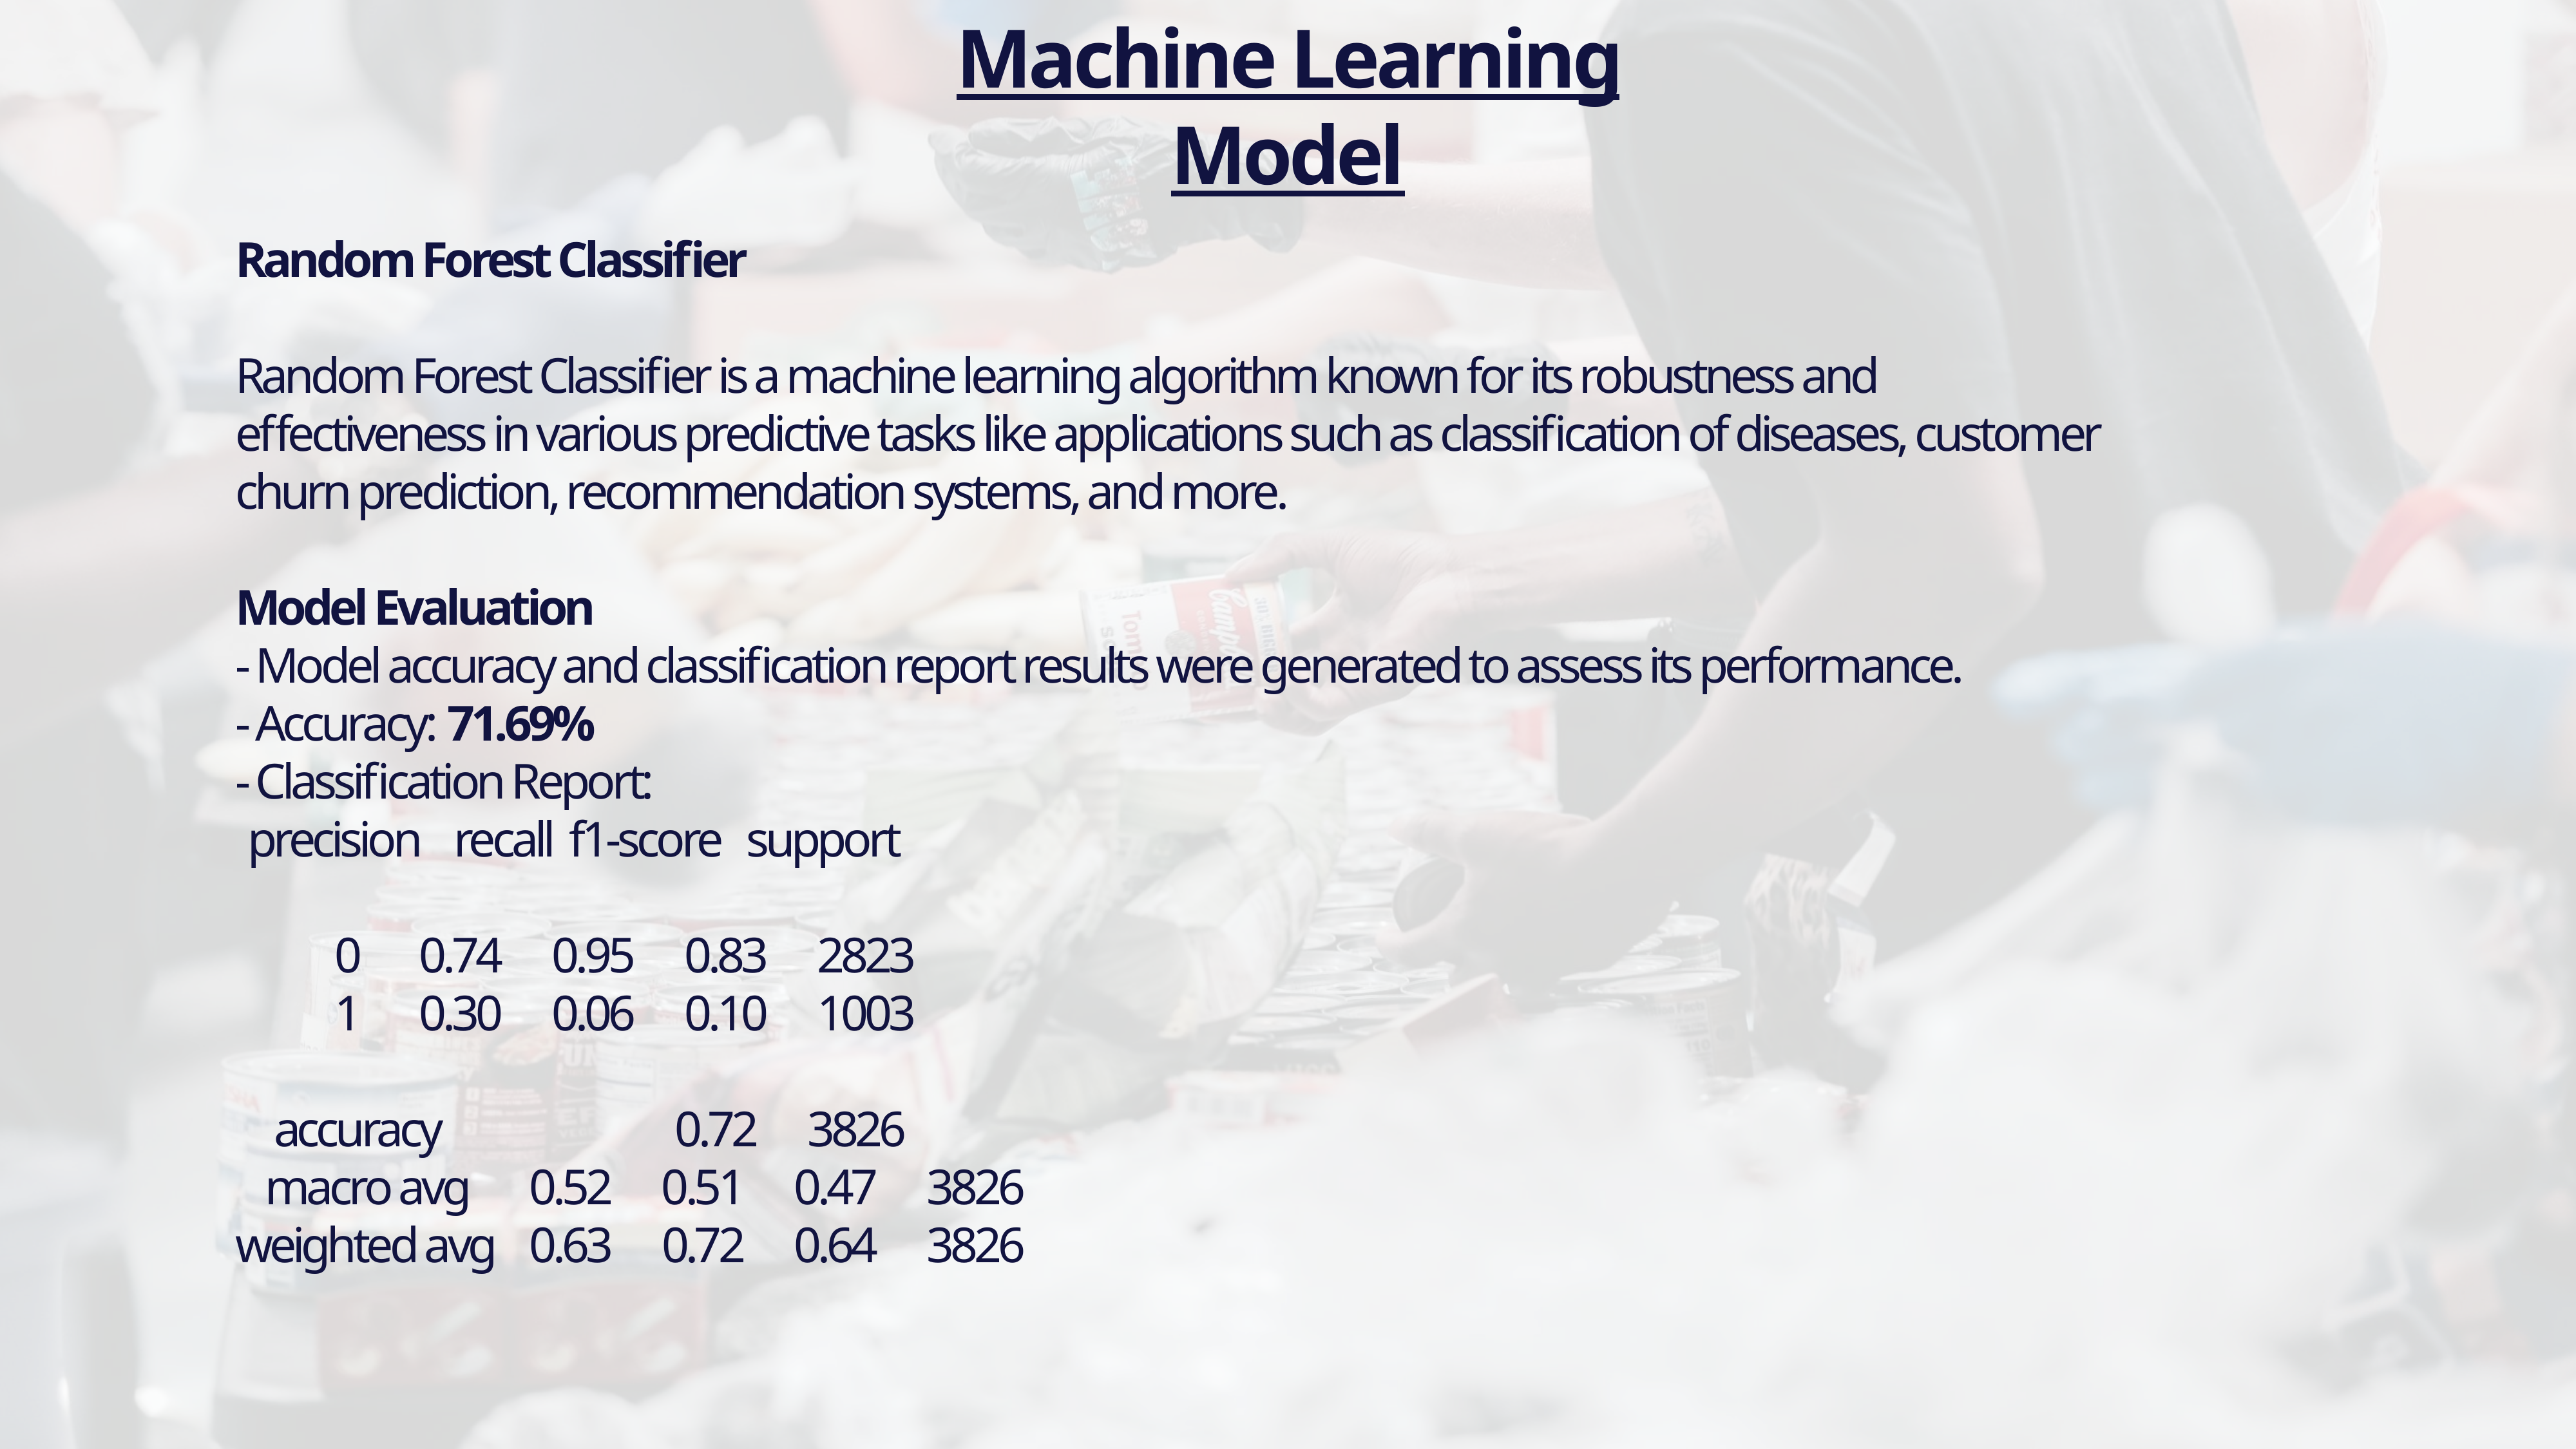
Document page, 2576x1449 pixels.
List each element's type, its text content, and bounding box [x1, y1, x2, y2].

text_box Machine Learning Model [866, 3, 1710, 206]
text_box Random Forest Classifier Random Forest Classifier is a machine learning algorithm known for its robustness and effectiveness in various predictive tasks like applications such as classification of diseases, customer churn prediction, recommendation systems, and more. Model Evaluation - Model accuracy and classification report results were generated to assess its performance. - Accuracy: 71.69% - Classification Report: precision recall f1-score support 0 0.74 0.95 0.83 2823 1 0.30 0.06 0.10 1003 accuracy 0.72 3826 macro avg 0.52 0.51 0.47 3826 weighted avg 0.63 0.72 0.64 3826 [225, 224, 2132, 1394]
